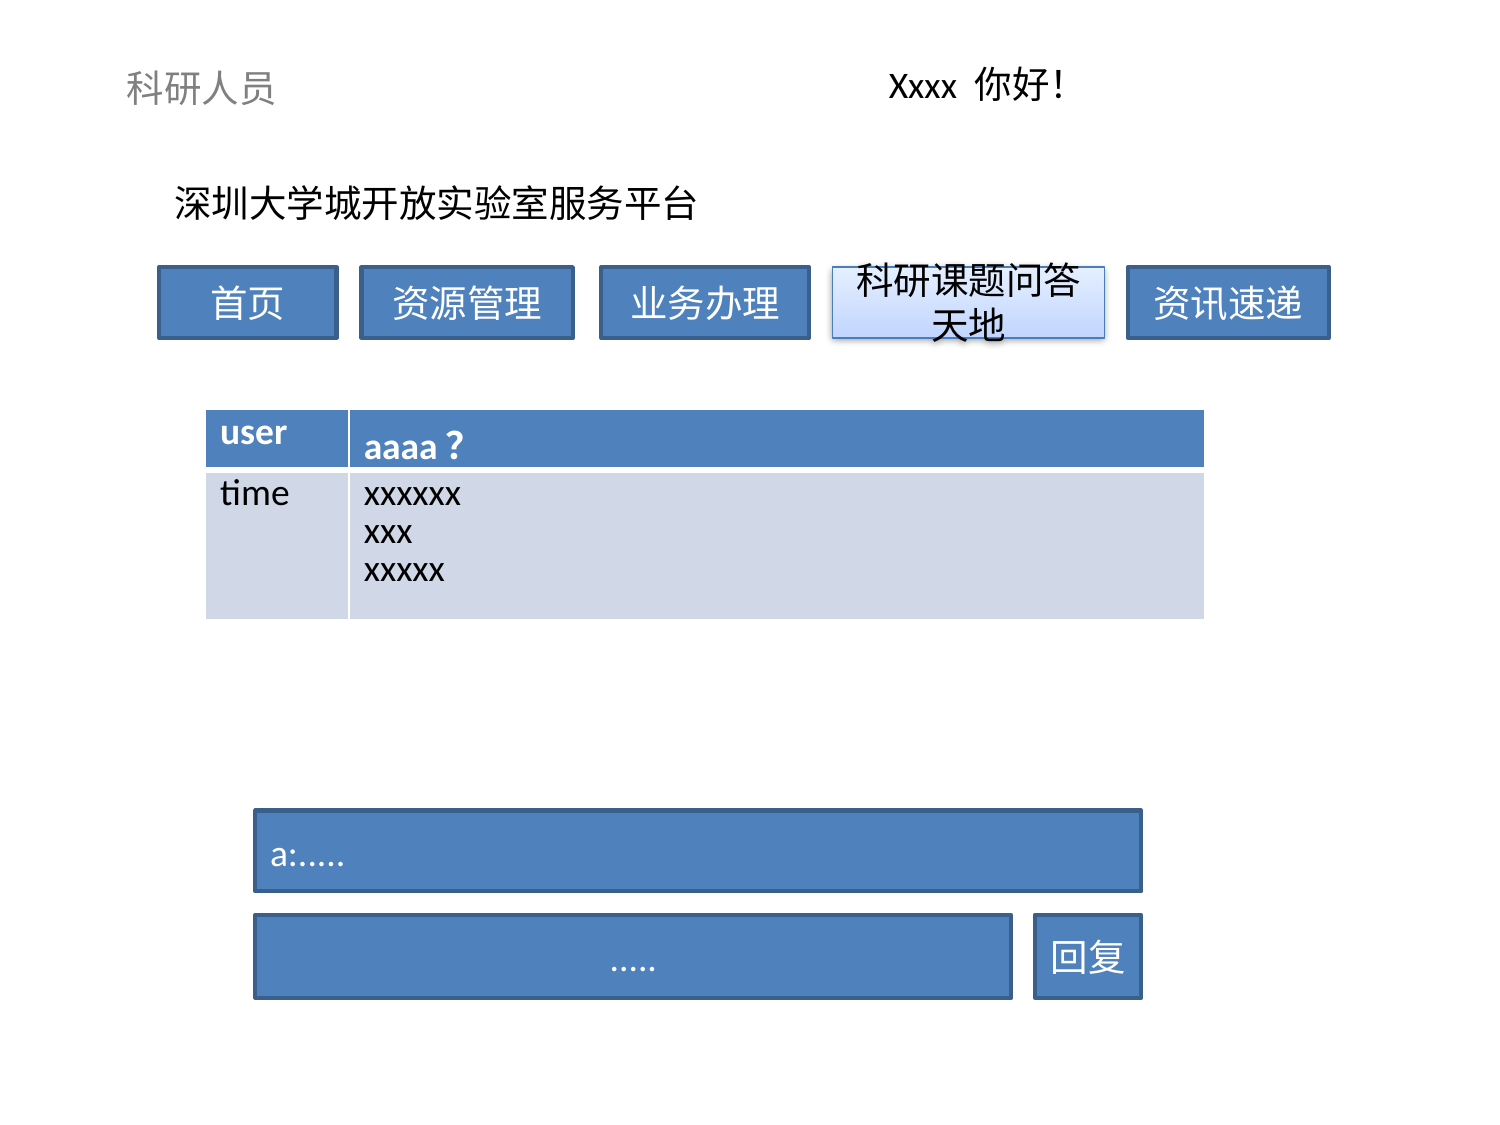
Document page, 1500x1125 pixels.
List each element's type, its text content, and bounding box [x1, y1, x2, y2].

text_box 科研人员 [112, 57, 384, 118]
text_box 资讯速递 [1126, 265, 1331, 340]
text_box 科研课题问答天地 [832, 266, 1105, 339]
table_cell time [206, 473, 348, 619]
text_box Xxxx 你好！ [874, 54, 1382, 114]
text_box 业务办理 [599, 265, 811, 340]
text_box ..... [253, 913, 1013, 1000]
table_header aaaa？ [350, 410, 1204, 467]
text_box 深圳大学城开放实验室服务平台 [159, 172, 739, 233]
text_box 回复 [1033, 913, 1143, 1000]
text_box 资源管理 [359, 265, 575, 340]
table_header user [206, 410, 348, 467]
text_box a:..... [253, 808, 1143, 893]
table_cell xxxxxx xxx xxxxx [350, 473, 1204, 619]
text_box 首页 [157, 265, 339, 340]
